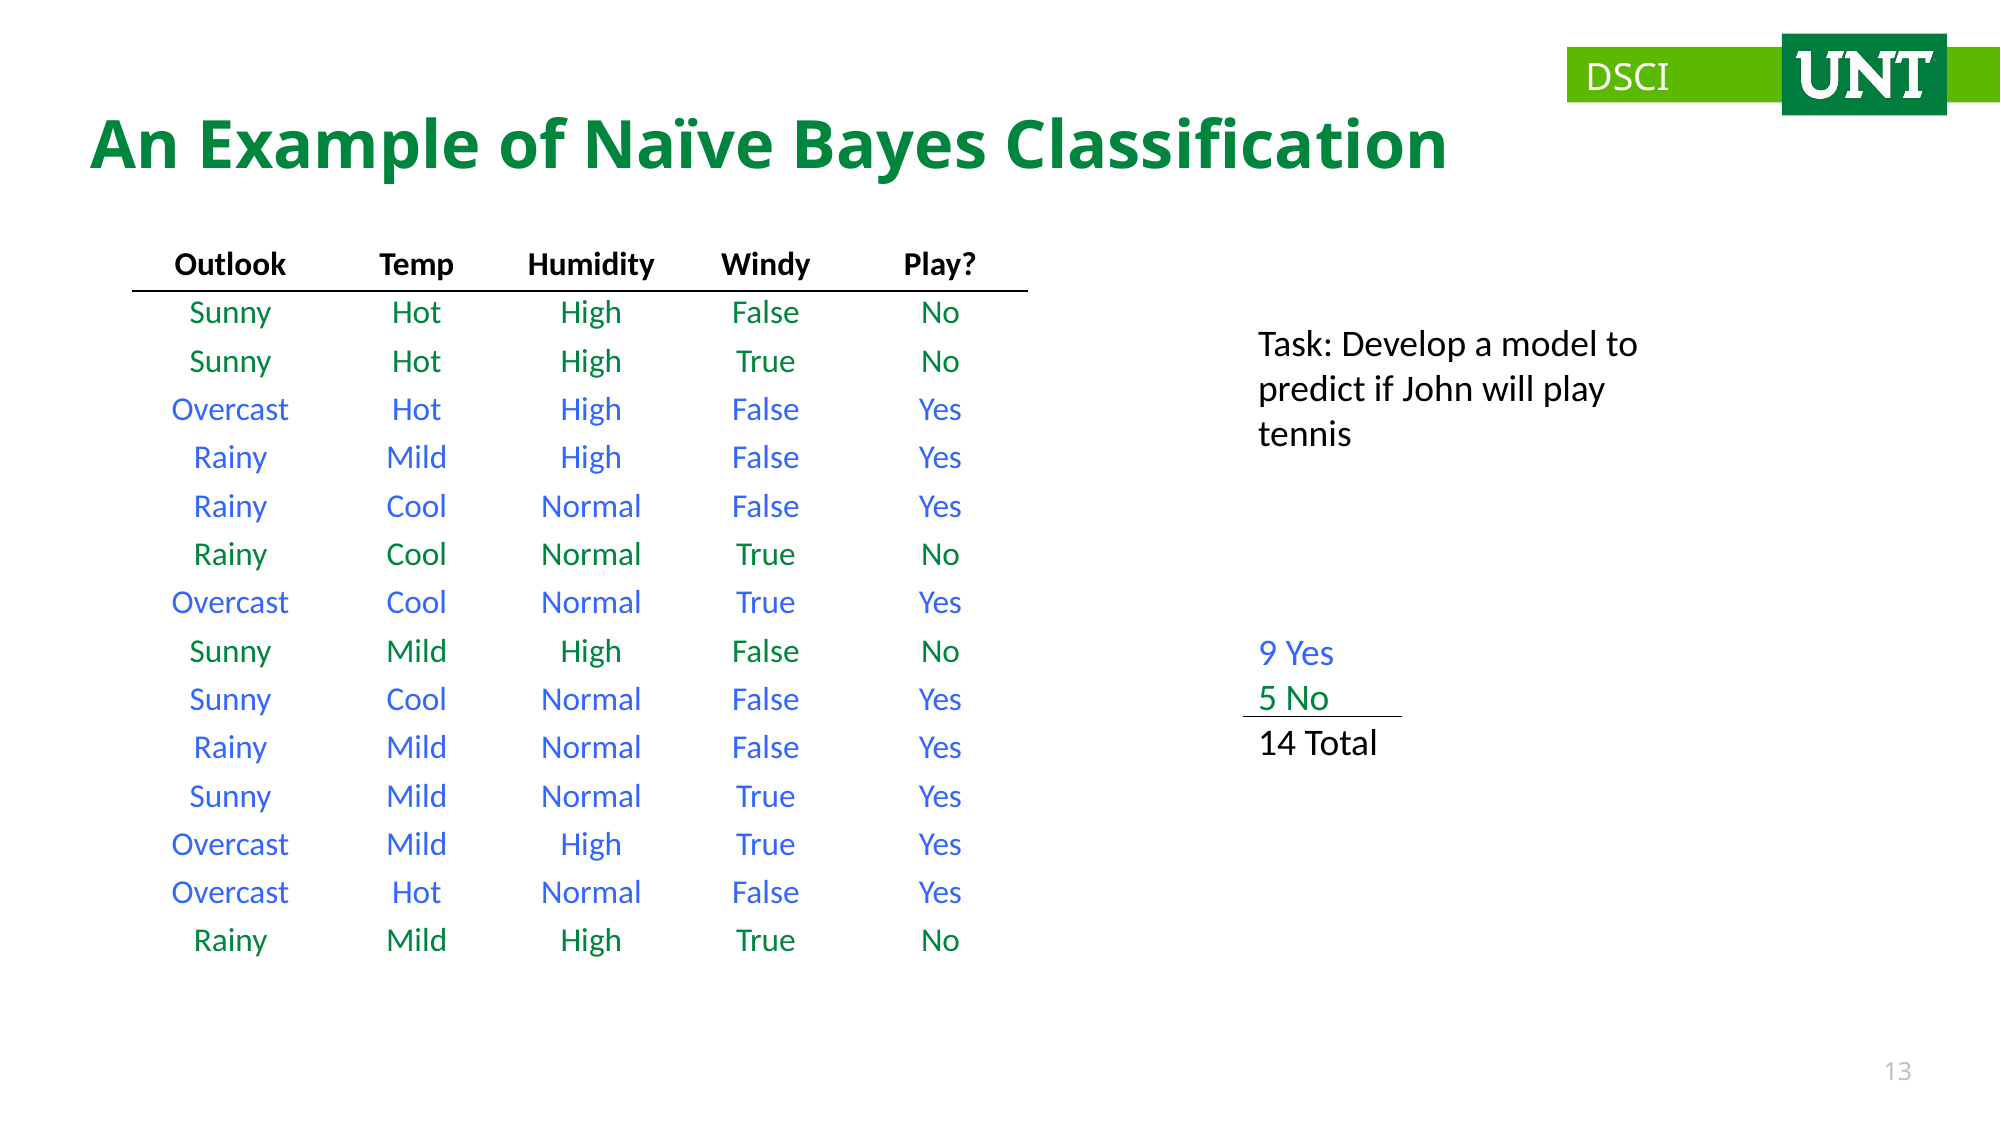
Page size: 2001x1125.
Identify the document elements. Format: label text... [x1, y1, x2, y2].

table_header Temp [329, 234, 504, 290]
table_cell Yes [853, 726, 1028, 774]
table_header Humidity [504, 234, 679, 290]
table_cell Normal [504, 871, 679, 919]
table_cell Rainy [132, 726, 329, 774]
table_cell Yes [853, 581, 1028, 630]
table_cell No [853, 340, 1028, 388]
table_cell Hot [329, 871, 504, 919]
table_cell Normal [504, 678, 679, 726]
table_cell Hot [329, 292, 504, 340]
table_cell Yes [853, 388, 1028, 436]
table_cell Overcast [132, 823, 329, 871]
table_cell High [504, 823, 679, 871]
text_box Task: Develop a model to predict if John will play tennis [1243, 311, 1669, 462]
table_cell Yes [853, 774, 1028, 823]
table_cell Sunny [132, 630, 329, 678]
table_cell Overcast [132, 871, 329, 919]
table_header Windy [679, 234, 853, 290]
table_cell Yes [853, 823, 1028, 871]
table_cell Yes [853, 436, 1028, 485]
table_cell True [679, 533, 853, 581]
table_cell Rainy [132, 436, 329, 485]
table_cell High [504, 388, 679, 436]
table_cell Mild [329, 726, 504, 774]
table_cell Yes [853, 678, 1028, 726]
table_cell Sunny [132, 292, 329, 340]
table_cell True [679, 581, 853, 630]
table_cell Hot [329, 340, 504, 388]
table_cell Mild [329, 630, 504, 678]
table_cell Normal [504, 726, 679, 774]
table_cell Mild [329, 919, 504, 968]
table_cell High [504, 340, 679, 388]
table_cell Normal [504, 533, 679, 581]
table_cell False [679, 485, 853, 533]
table_cell False [679, 871, 853, 919]
table_cell Normal [504, 581, 679, 630]
table_cell Cool [329, 581, 504, 630]
table_cell Overcast [132, 581, 329, 630]
table_cell True [679, 774, 853, 823]
table_header Play? [853, 234, 1028, 290]
table_cell No [853, 292, 1028, 340]
table_cell Sunny [132, 340, 329, 388]
table_cell False [679, 388, 853, 436]
table_cell No [853, 533, 1028, 581]
table_cell Yes [853, 871, 1028, 919]
table_cell High [504, 919, 679, 968]
table_cell Mild [329, 774, 504, 823]
table_cell Rainy [132, 533, 329, 581]
table_cell Sunny [132, 774, 329, 823]
table_cell False [679, 292, 853, 340]
table_cell High [504, 292, 679, 340]
table_cell Rainy [132, 485, 329, 533]
table_cell Rainy [132, 919, 329, 968]
table_cell Hot [329, 388, 504, 436]
table_cell Overcast [132, 388, 329, 436]
table_cell Mild [329, 823, 504, 871]
table_header Outlook [132, 234, 329, 290]
table_cell False [679, 436, 853, 485]
table_cell False [679, 726, 853, 774]
table_cell True [679, 919, 853, 968]
slide_number 13 [1859, 1042, 1937, 1103]
table_cell Normal [504, 774, 679, 823]
table_cell No [853, 919, 1028, 968]
table_cell Cool [329, 533, 504, 581]
table_cell False [679, 630, 853, 678]
title An Example of Naïve Bayes Classification [75, 59, 1786, 234]
picture [1795, 51, 1938, 99]
table_cell Sunny [132, 678, 329, 726]
table_cell Yes [853, 485, 1028, 533]
table_cell Cool [329, 678, 504, 726]
table_cell True [679, 823, 853, 871]
table_cell No [853, 630, 1028, 678]
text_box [1243, 620, 1594, 772]
table_cell Normal [504, 485, 679, 533]
table_cell High [504, 436, 679, 485]
table_cell False [679, 678, 853, 726]
table_cell True [679, 340, 853, 388]
table_cell Mild [329, 436, 504, 485]
table_cell Cool [329, 485, 504, 533]
table_cell High [504, 630, 679, 678]
